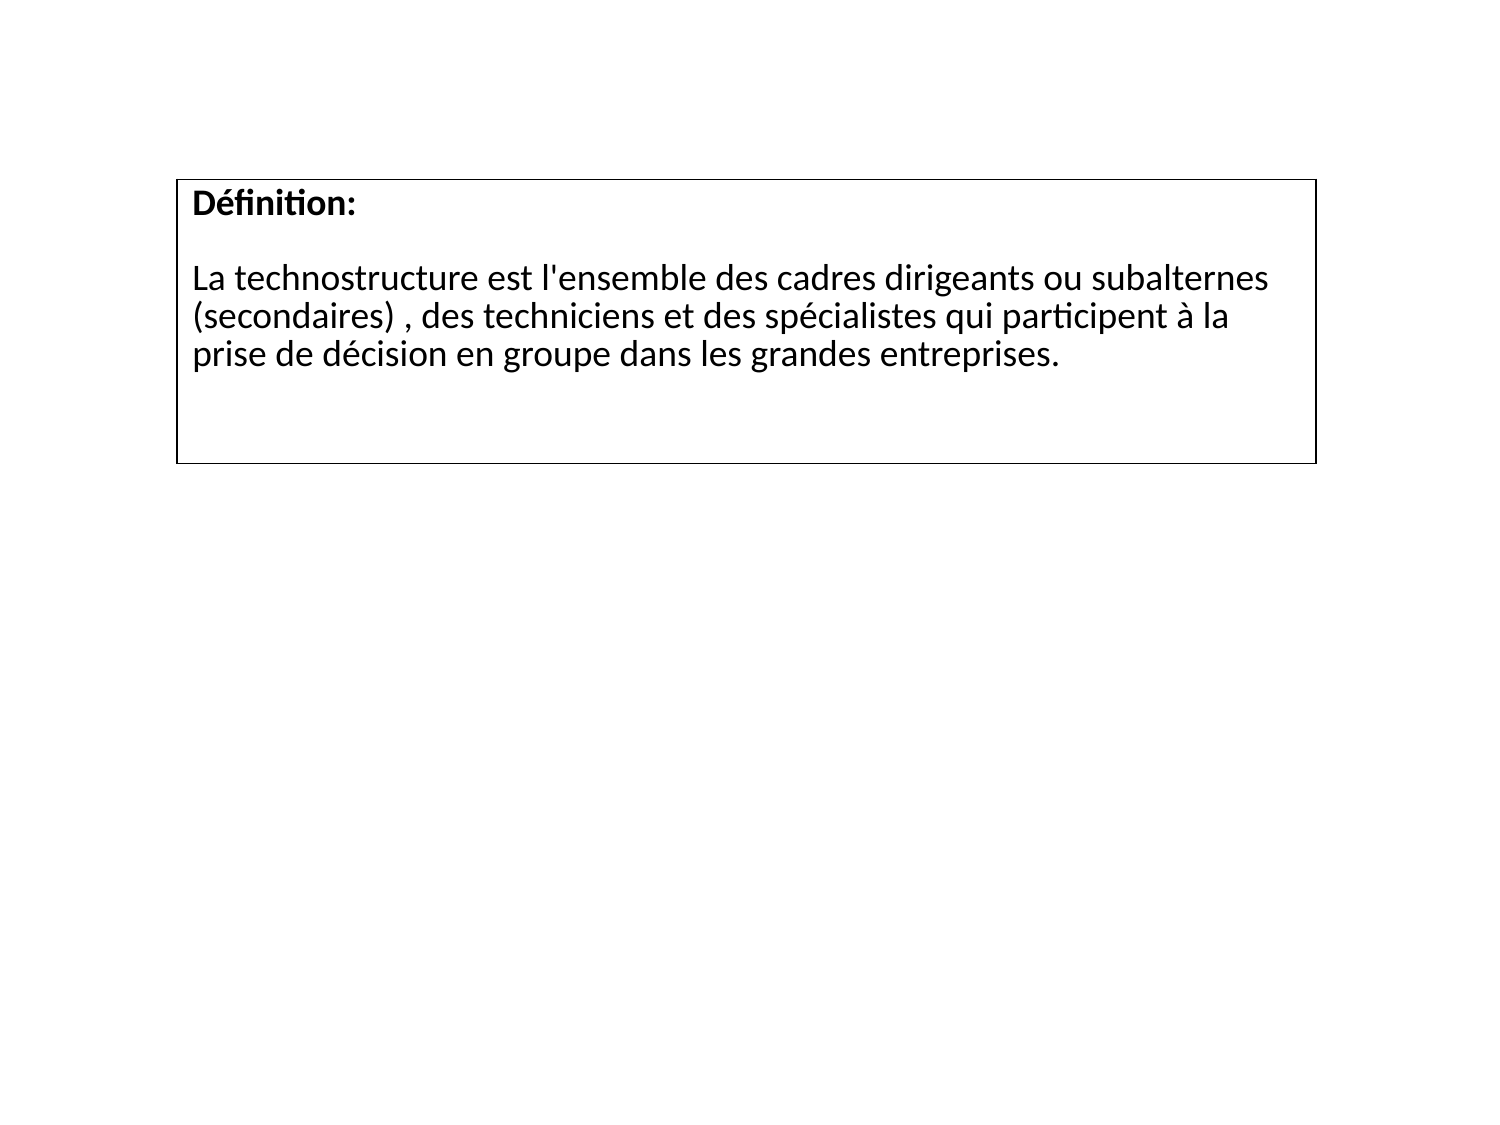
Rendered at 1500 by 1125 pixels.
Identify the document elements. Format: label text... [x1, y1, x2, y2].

table_header Définition: La technostructure est l'ensemble des cadres dirigeants ou subalternes (secondaires) , des techniciens et des spécialistes qui participent à la prise de décision en groupe dans les grandes entreprises. [178, 180, 1315, 463]
